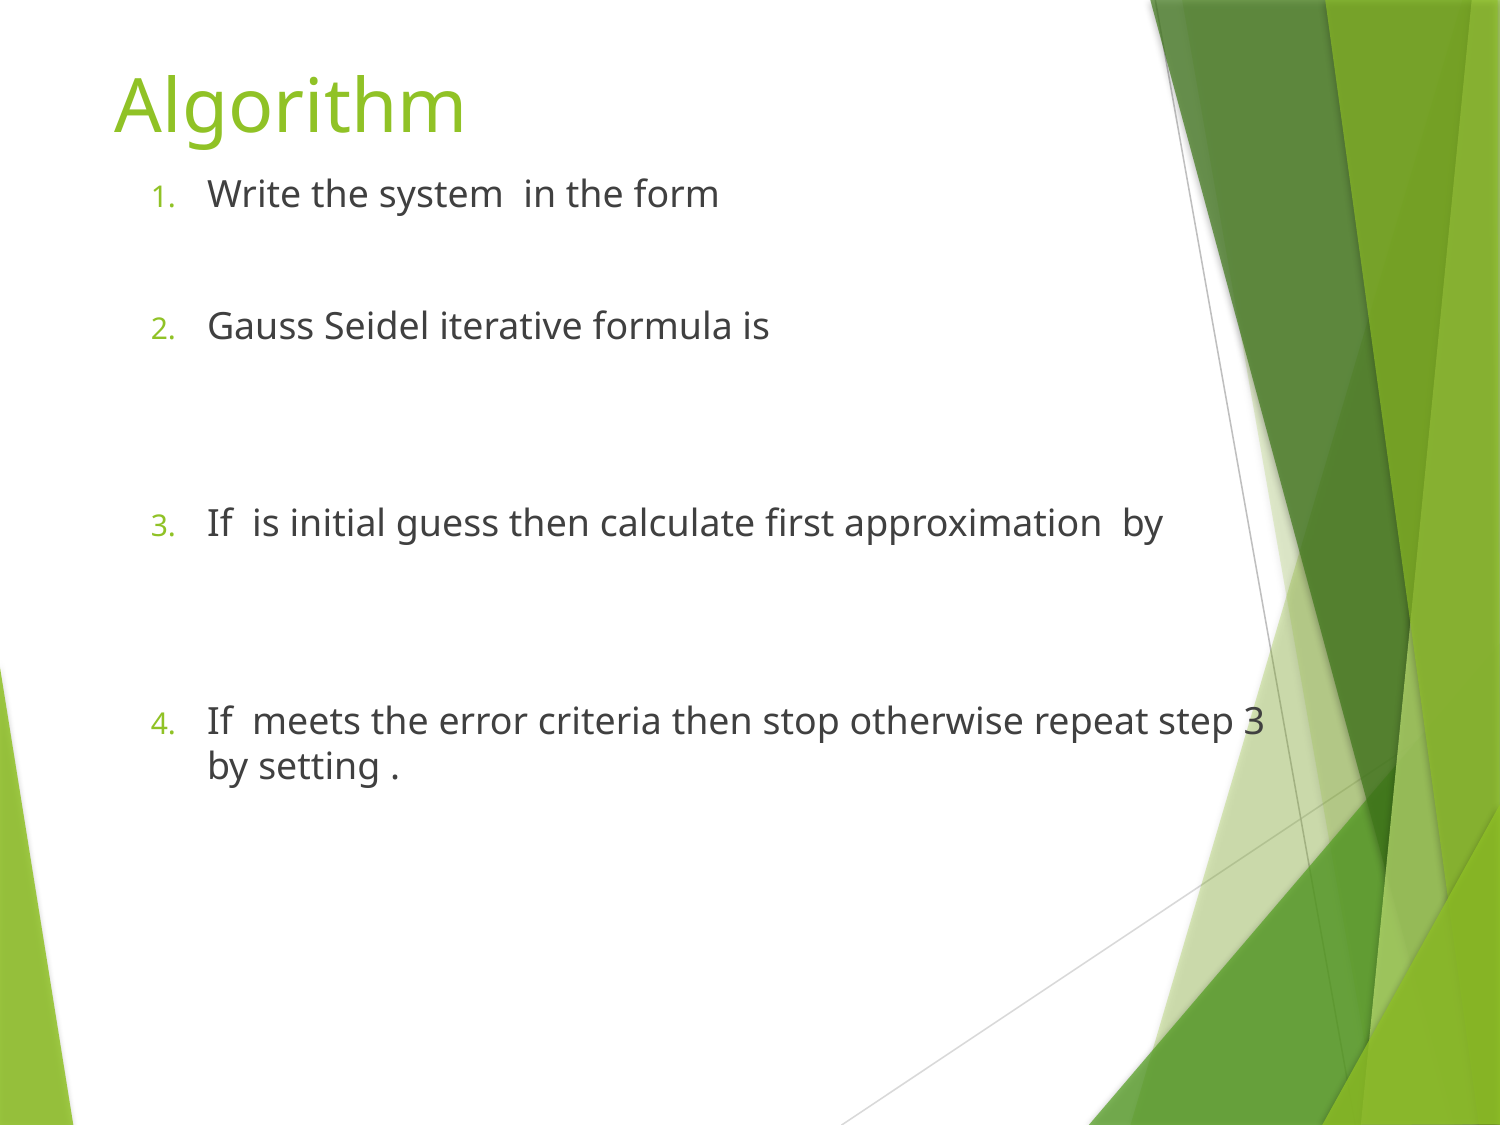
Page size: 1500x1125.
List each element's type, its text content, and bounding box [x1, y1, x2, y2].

title Algorithm [99, 50, 1142, 163]
